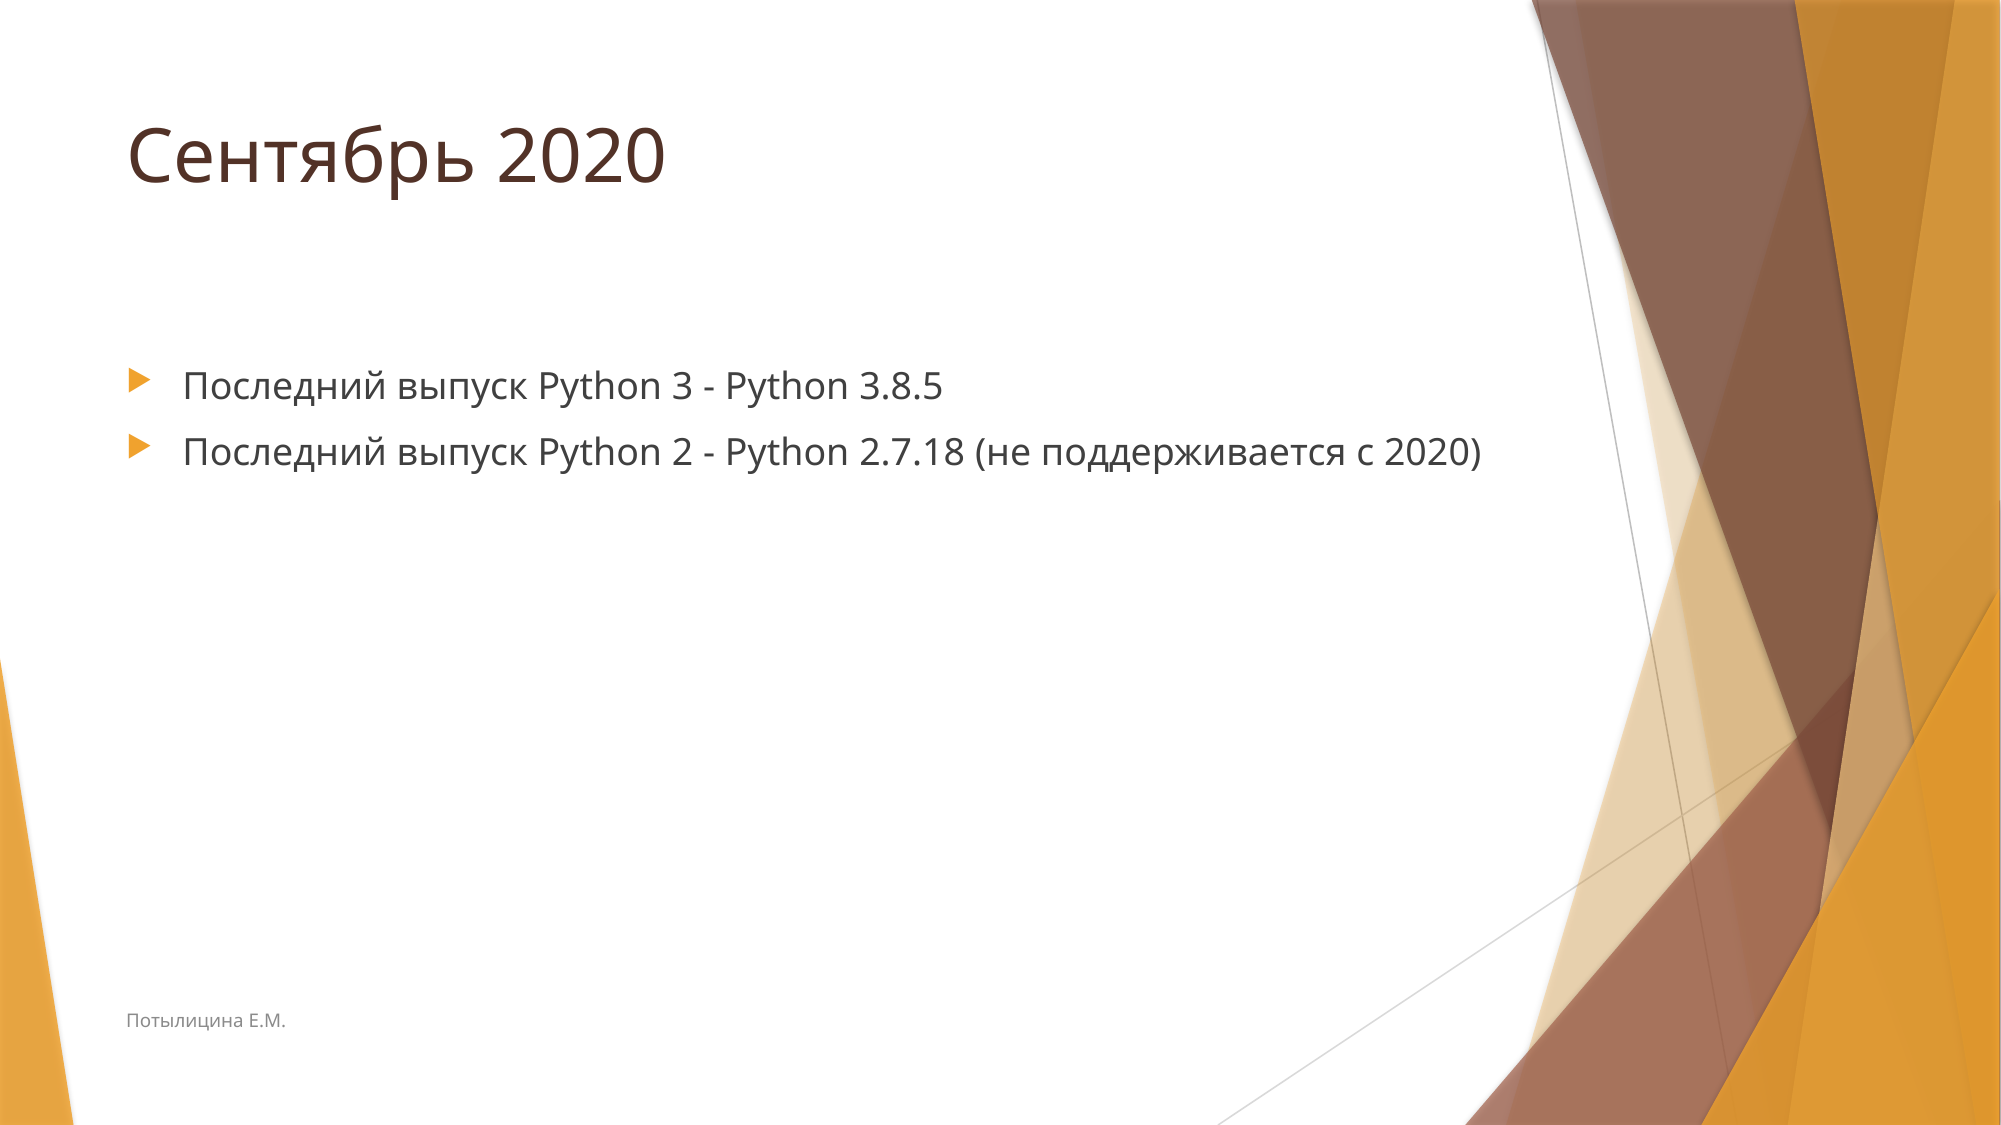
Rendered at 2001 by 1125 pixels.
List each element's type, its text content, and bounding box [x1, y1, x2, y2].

footer Потылицина Е.М. [111, 991, 1145, 1051]
title Сентябрь 2020 [111, 99, 1522, 317]
list Последний выпуск Python 3 - Python 3.8.5 Последний выпуск Python 2 - Python 2.7.18 (не поддерживается с 2020) [111, 354, 1522, 992]
